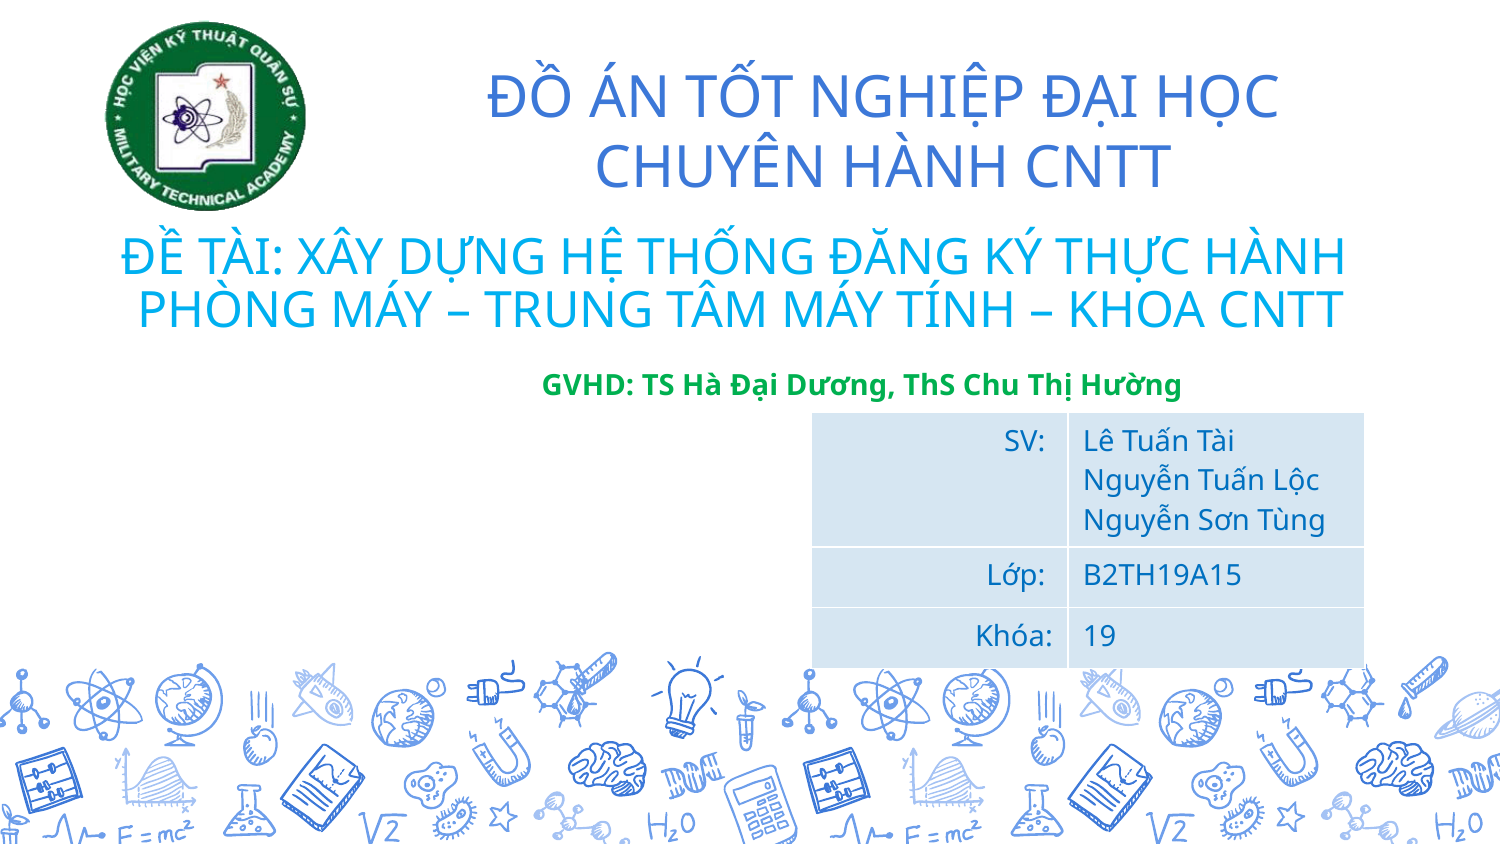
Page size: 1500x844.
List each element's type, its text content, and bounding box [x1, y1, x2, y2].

table_cell Khóa: [812, 608, 1067, 668]
table_header Lê Tuấn Tài Nguyễn Tuấn Lộc Nguyễn Sơn Tùng [1069, 413, 1364, 546]
text_box Đề tài: XÂY DỰNG HỆ THỐNG ĐĂNG KÝ THỰC HÀNH PHÒNG MÁY – TRUNG TÂM MÁY TÍNH – KHOA CNTT [40, 207, 1442, 346]
table_cell 19 [1069, 608, 1364, 668]
table_cell B2TH19A15 [1069, 548, 1364, 607]
picture [104, 19, 309, 214]
table_cell Lớp: [812, 548, 1067, 607]
table_header SV: [812, 413, 1067, 546]
text_box GVHD: TS Hà Đại Dương, ThS Chu Thị Hường [526, 358, 1472, 441]
title ĐỒ ÁN TỐT NGHIỆP ĐẠI HỌC CHUYÊN HÀNH CNTT [415, 24, 1352, 207]
text_box [526, 460, 1472, 719]
